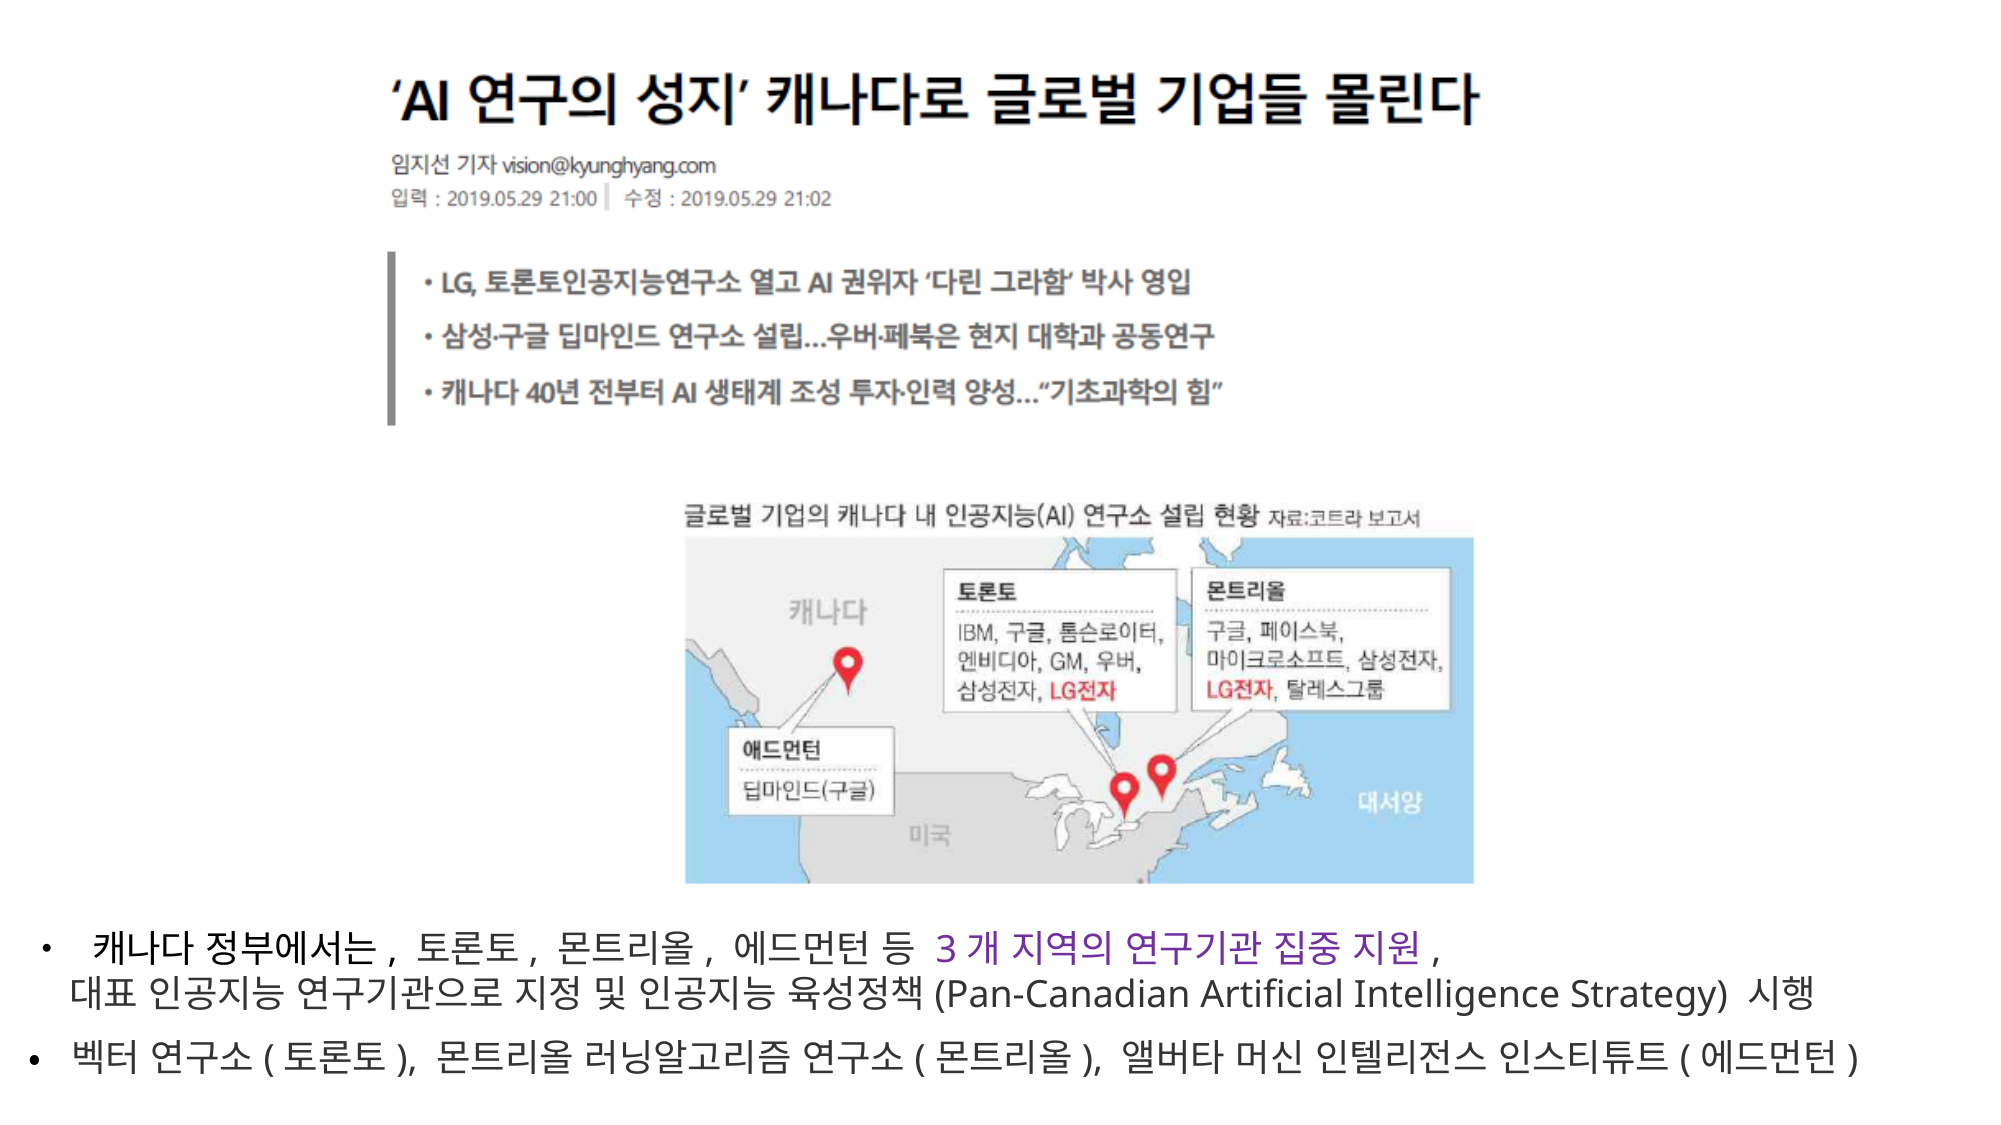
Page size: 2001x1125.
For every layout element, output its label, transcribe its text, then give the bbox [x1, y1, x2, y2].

picture [363, 50, 1510, 906]
text_box • 캐나다 정부에서는, 토론토, 몬트리올, 에드먼턴 등 3개 지역의 연구기관 집중 지원, 대표 인공지능 연구기관으로 지정 및 인공지능 육성정책(Pan-Canadian Artificial Intelligence Strategy) 시행 • 벡터 연구소(토론토), 몬트리올 러닝알고리즘 연구소(몬트리올), 앨버타 머신 인텔리전스 인스티튜트(에드먼턴) [13, 917, 1964, 1087]
